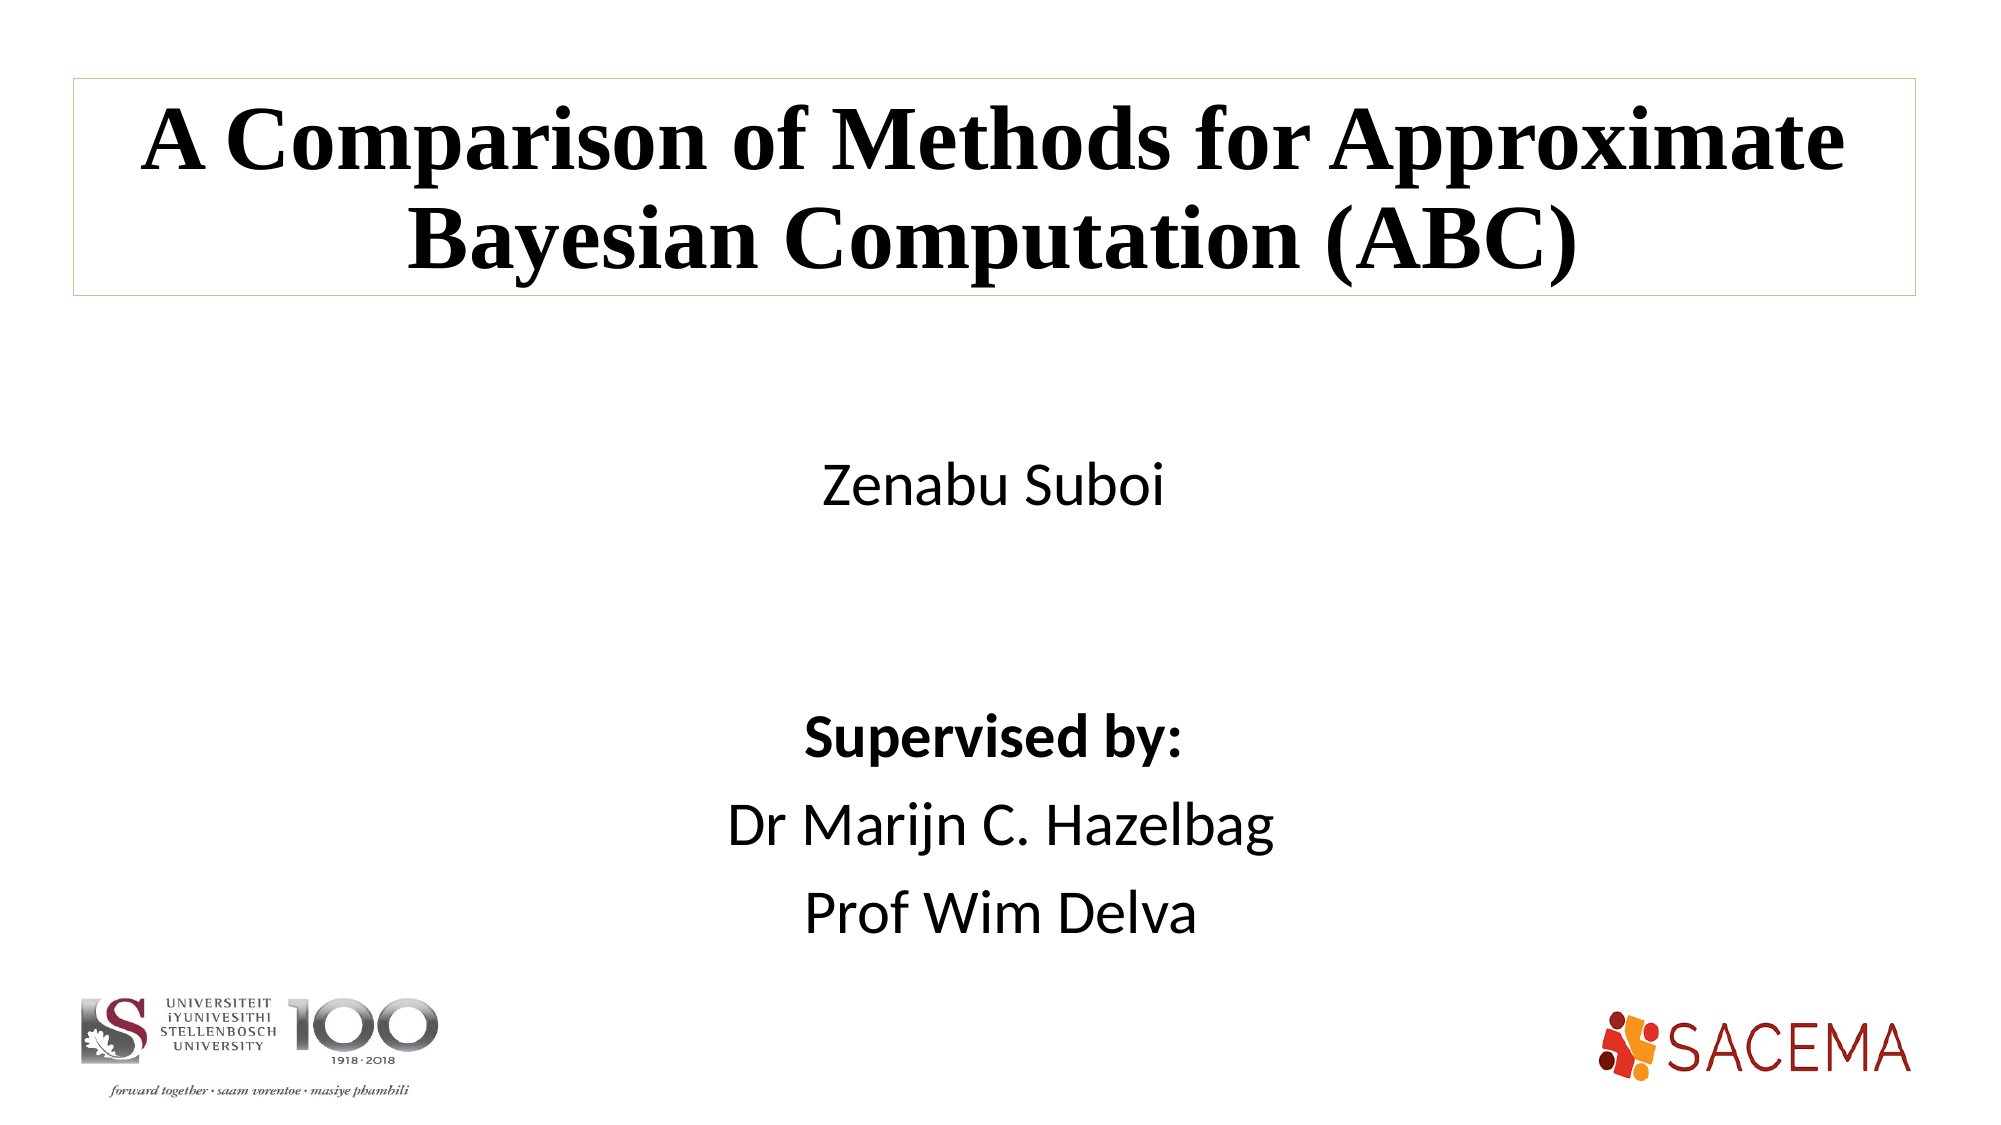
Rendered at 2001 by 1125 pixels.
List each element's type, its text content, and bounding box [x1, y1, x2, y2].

picture [73, 992, 446, 1103]
title A Comparison of Methods for Approximate Bayesian Computation (ABC) [73, 78, 1916, 296]
picture [1580, 992, 1925, 1108]
subtitle Zenabu Suboi Supervised by: Dr Marijn C. Hazelbag Prof Wim Delva [73, 363, 1916, 1108]
